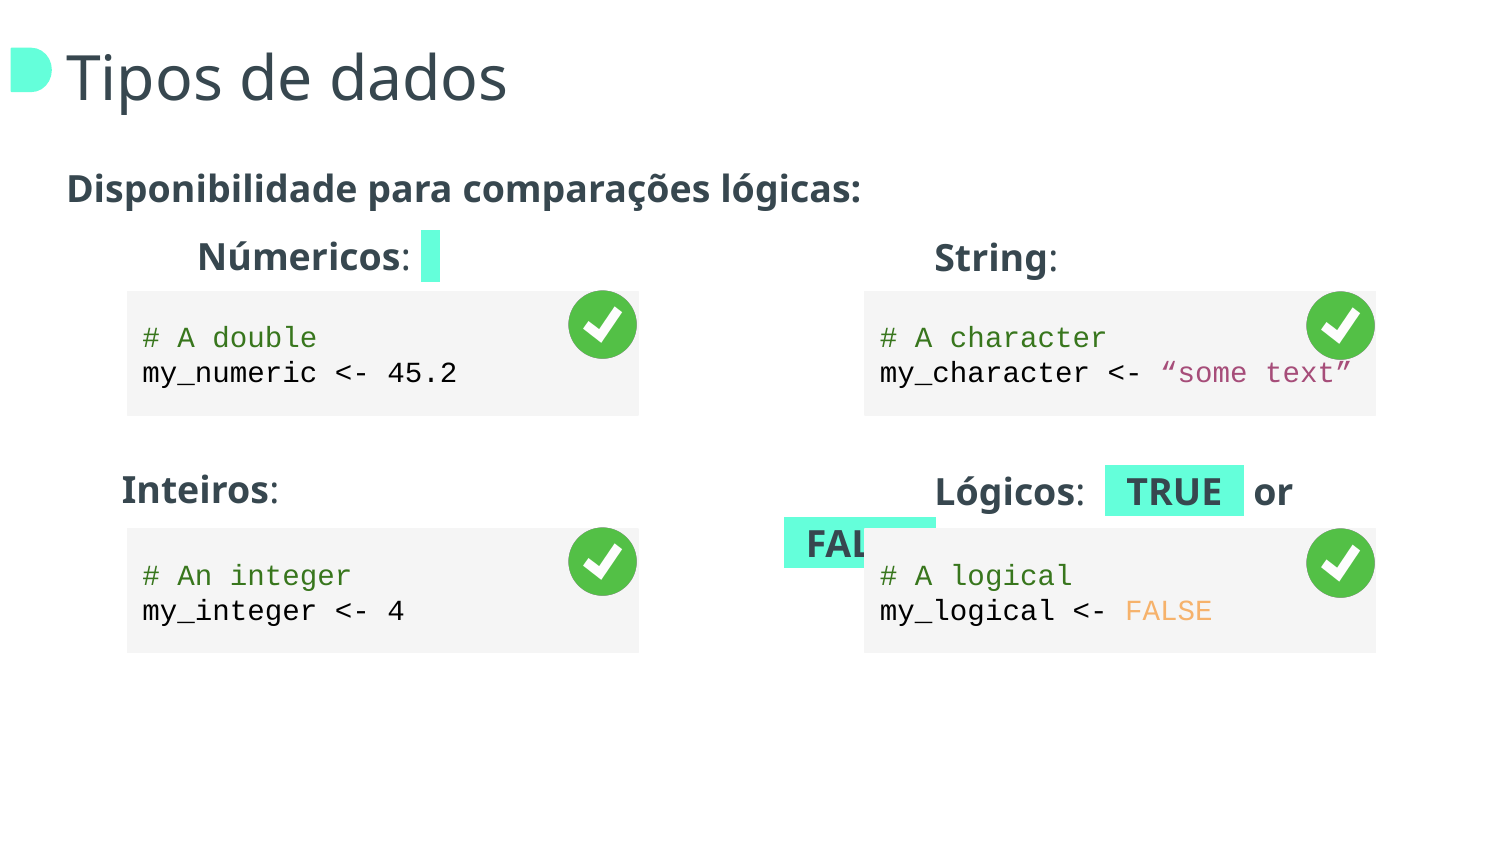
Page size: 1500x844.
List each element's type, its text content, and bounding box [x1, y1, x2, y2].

picture [1305, 528, 1375, 598]
picture [568, 289, 637, 359]
picture [568, 527, 637, 597]
list Númericos: Inteiros: [31, 211, 731, 730]
text_box [11, 48, 51, 92]
text_box Disponibilidade para comparações lógicas: [51, 143, 1213, 220]
list String: Lógicos: +TRUE+ or +FALSE+f [769, 212, 1469, 732]
picture [1305, 291, 1375, 360]
title Tipos de dados [51, 23, 1449, 117]
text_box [127, 291, 1376, 653]
